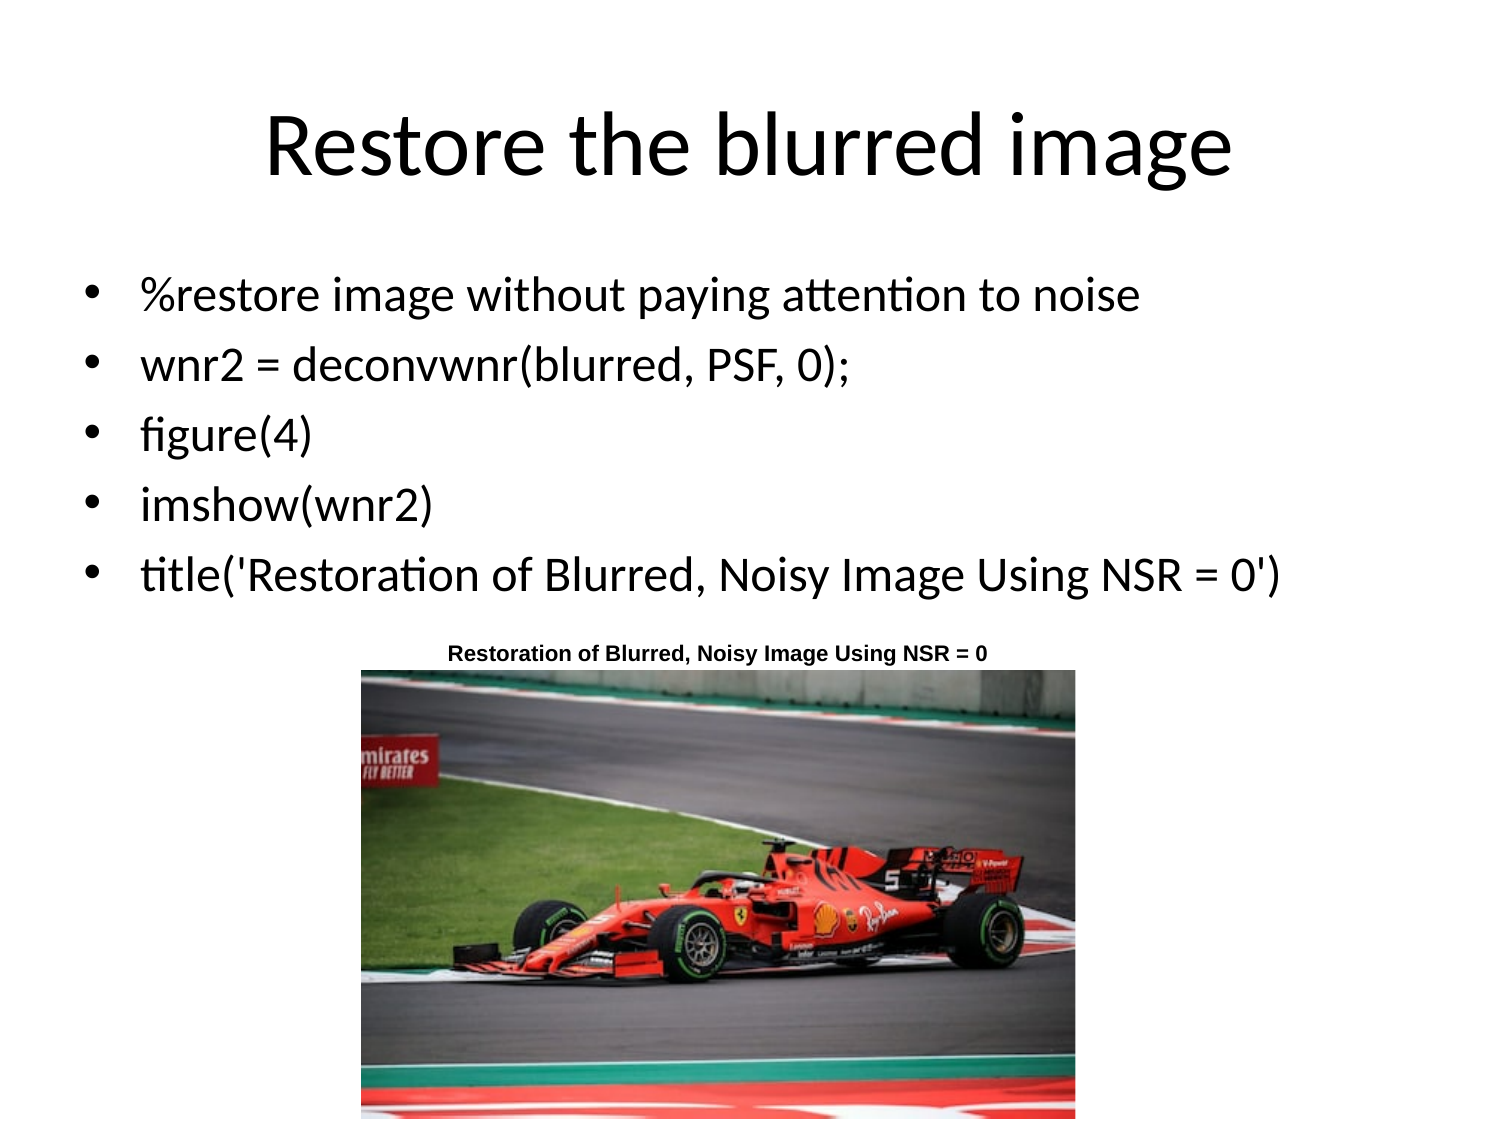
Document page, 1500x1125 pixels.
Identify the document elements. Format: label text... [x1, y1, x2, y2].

list %restore image without paying attention to noise wnr2 = deconvwnr(blurred, PSF, 0); figure(4) imshow(wnr2) title('Restoration of Blurred, Noisy Image Using NSR = 0') [68, 253, 1432, 997]
picture [233, 624, 1204, 1125]
title Restore the blurred image [75, 45, 1425, 233]
